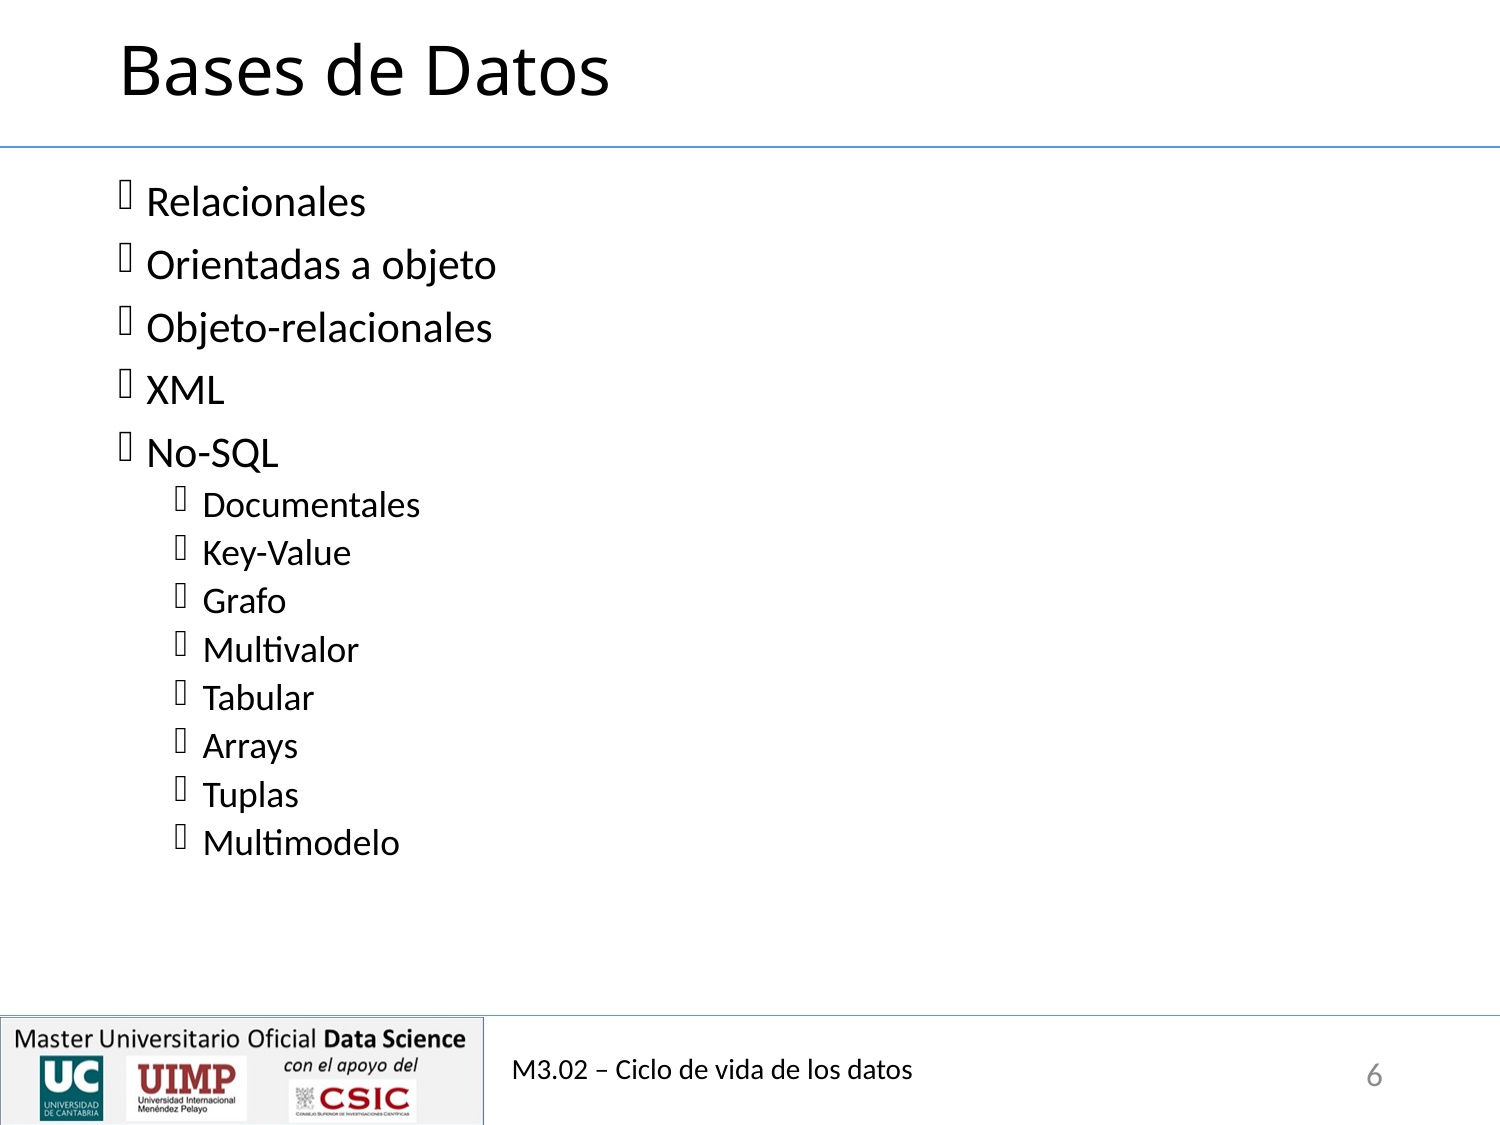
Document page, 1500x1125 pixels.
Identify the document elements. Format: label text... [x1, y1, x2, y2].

title Bases de Datos [103, 7, 1398, 140]
slide_number 6 [1305, 1042, 1398, 1103]
list Relacionales Orientadas a objeto Objeto-relacionales XML No-SQL Documentales Key-Value Grafo Multivalor Tabular Arrays Tuplas Multimodelo [103, 171, 1397, 992]
footer M3.02 – Ciclo de vida de los datos [496, 1042, 1257, 1125]
picture [0, 1017, 488, 1125]
